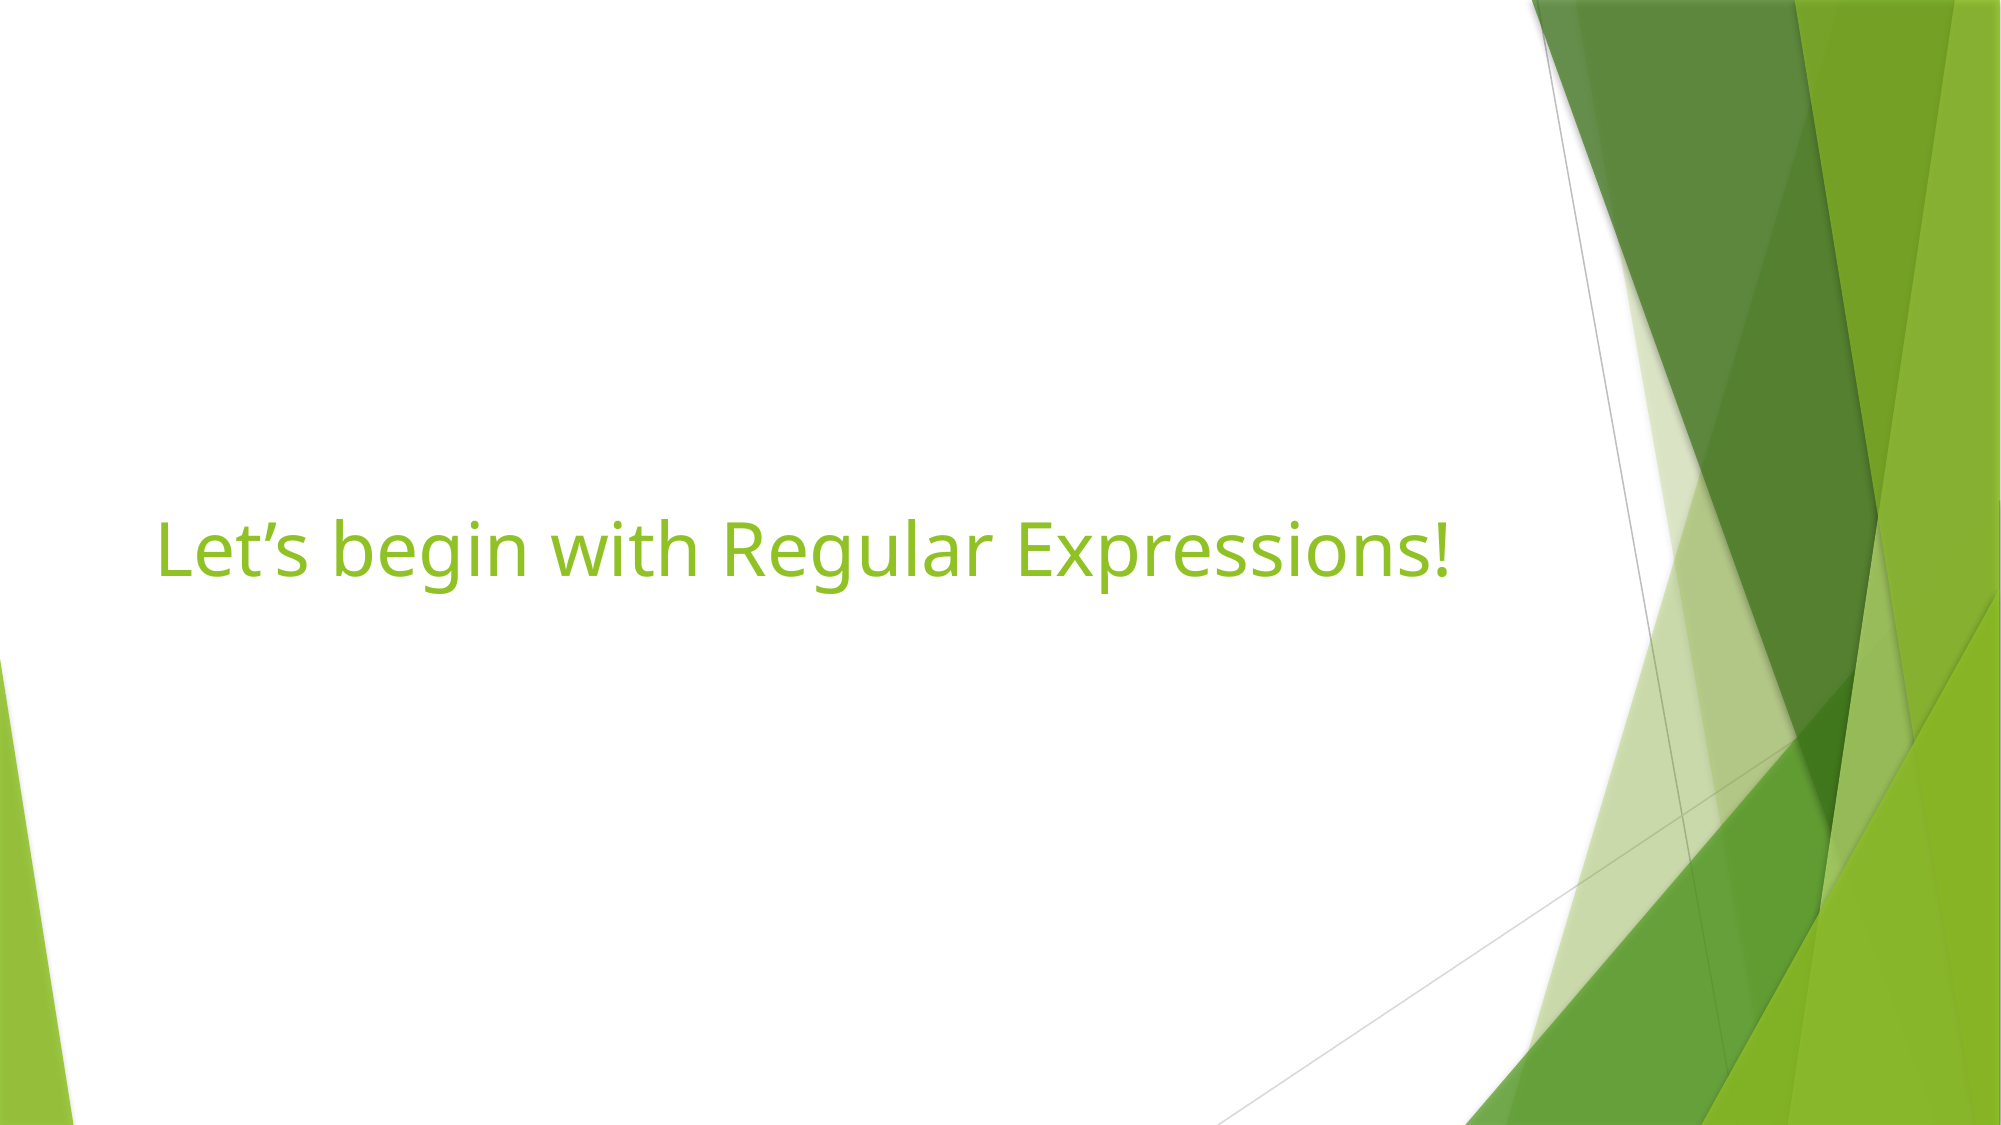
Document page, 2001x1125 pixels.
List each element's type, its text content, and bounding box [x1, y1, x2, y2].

title Let’s begin with Regular Expressions! [139, 493, 1550, 711]
